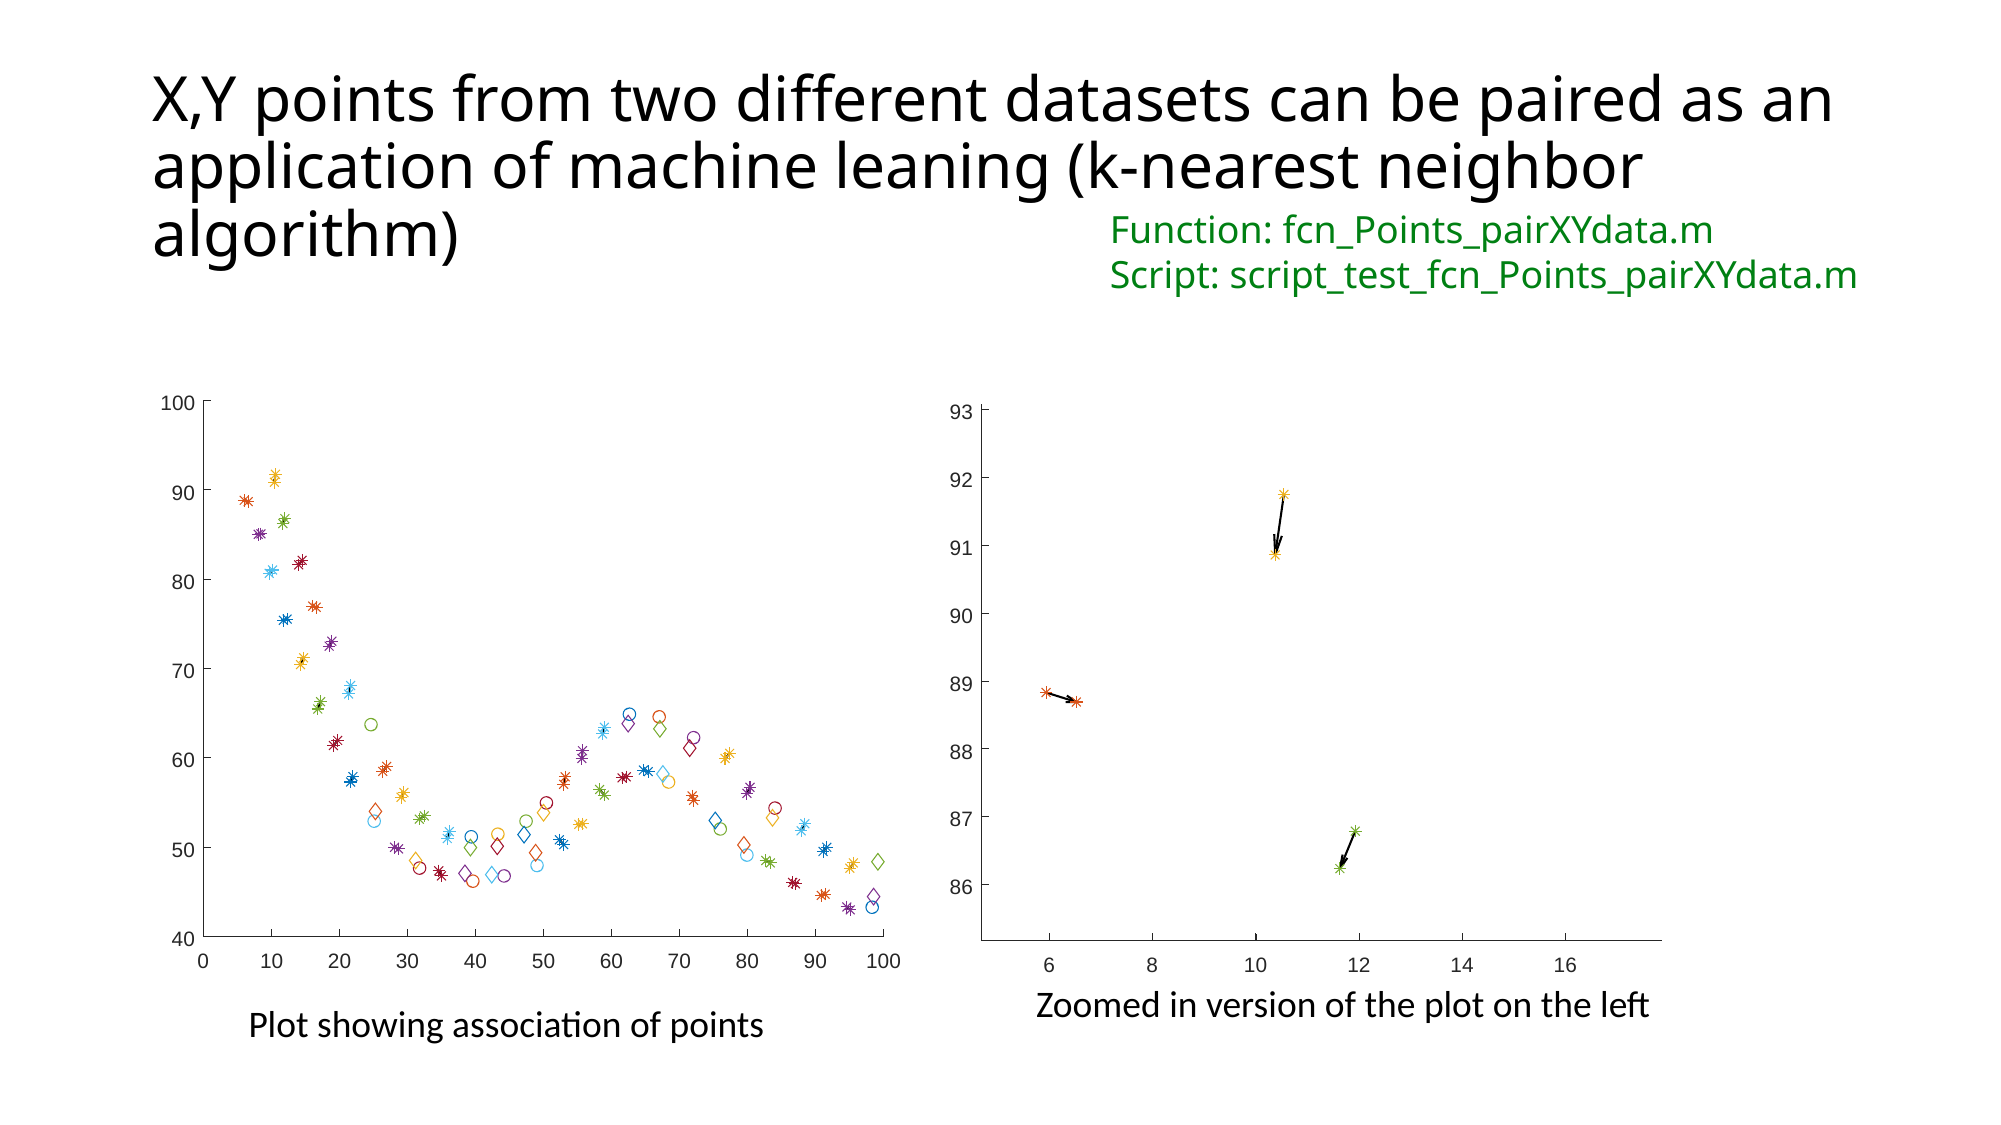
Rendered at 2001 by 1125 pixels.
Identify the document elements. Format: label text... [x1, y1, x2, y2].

text_box Zoomed in version of the plot on the left [1021, 1013, 1679, 1033]
text_box Plot showing association of points [233, 1008, 812, 1052]
picture [89, 351, 1743, 1013]
text_box Function: fcn_Points_pairXYdata.m Script: script_test_fcn_Points_pairXYdata.m [1095, 198, 2000, 304]
title X,Y points from two different datasets can be paired as an application of machine leaning (k-nearest neighbor algorithm) [137, 59, 1863, 278]
